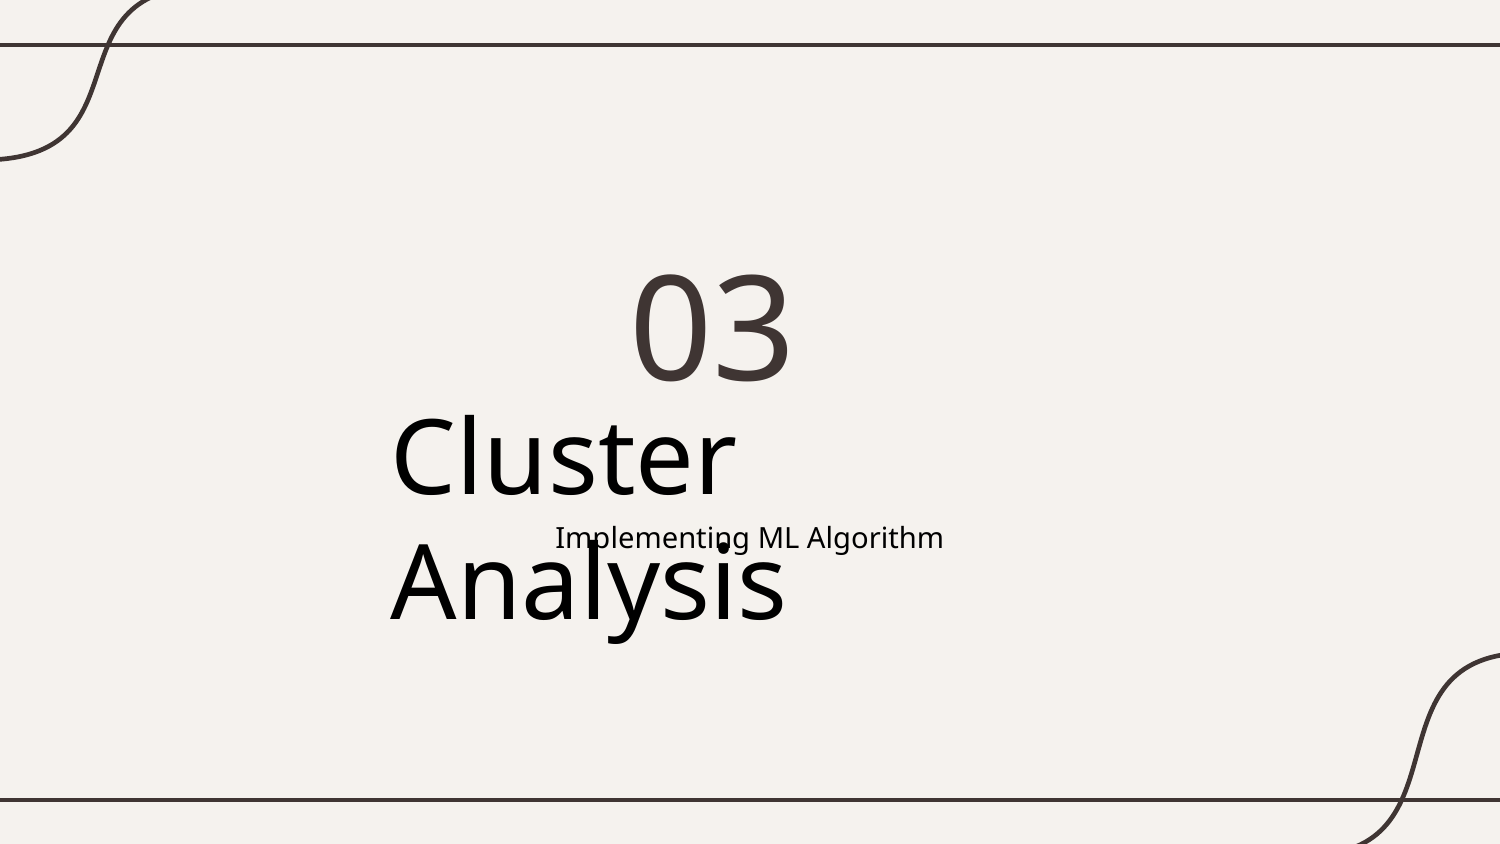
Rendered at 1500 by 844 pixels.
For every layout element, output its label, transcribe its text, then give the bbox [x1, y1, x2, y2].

title Cluster Analysis [375, 375, 1137, 510]
subtitle Implementing ML Algorithm [375, 503, 1125, 569]
title 03 [614, 219, 886, 381]
